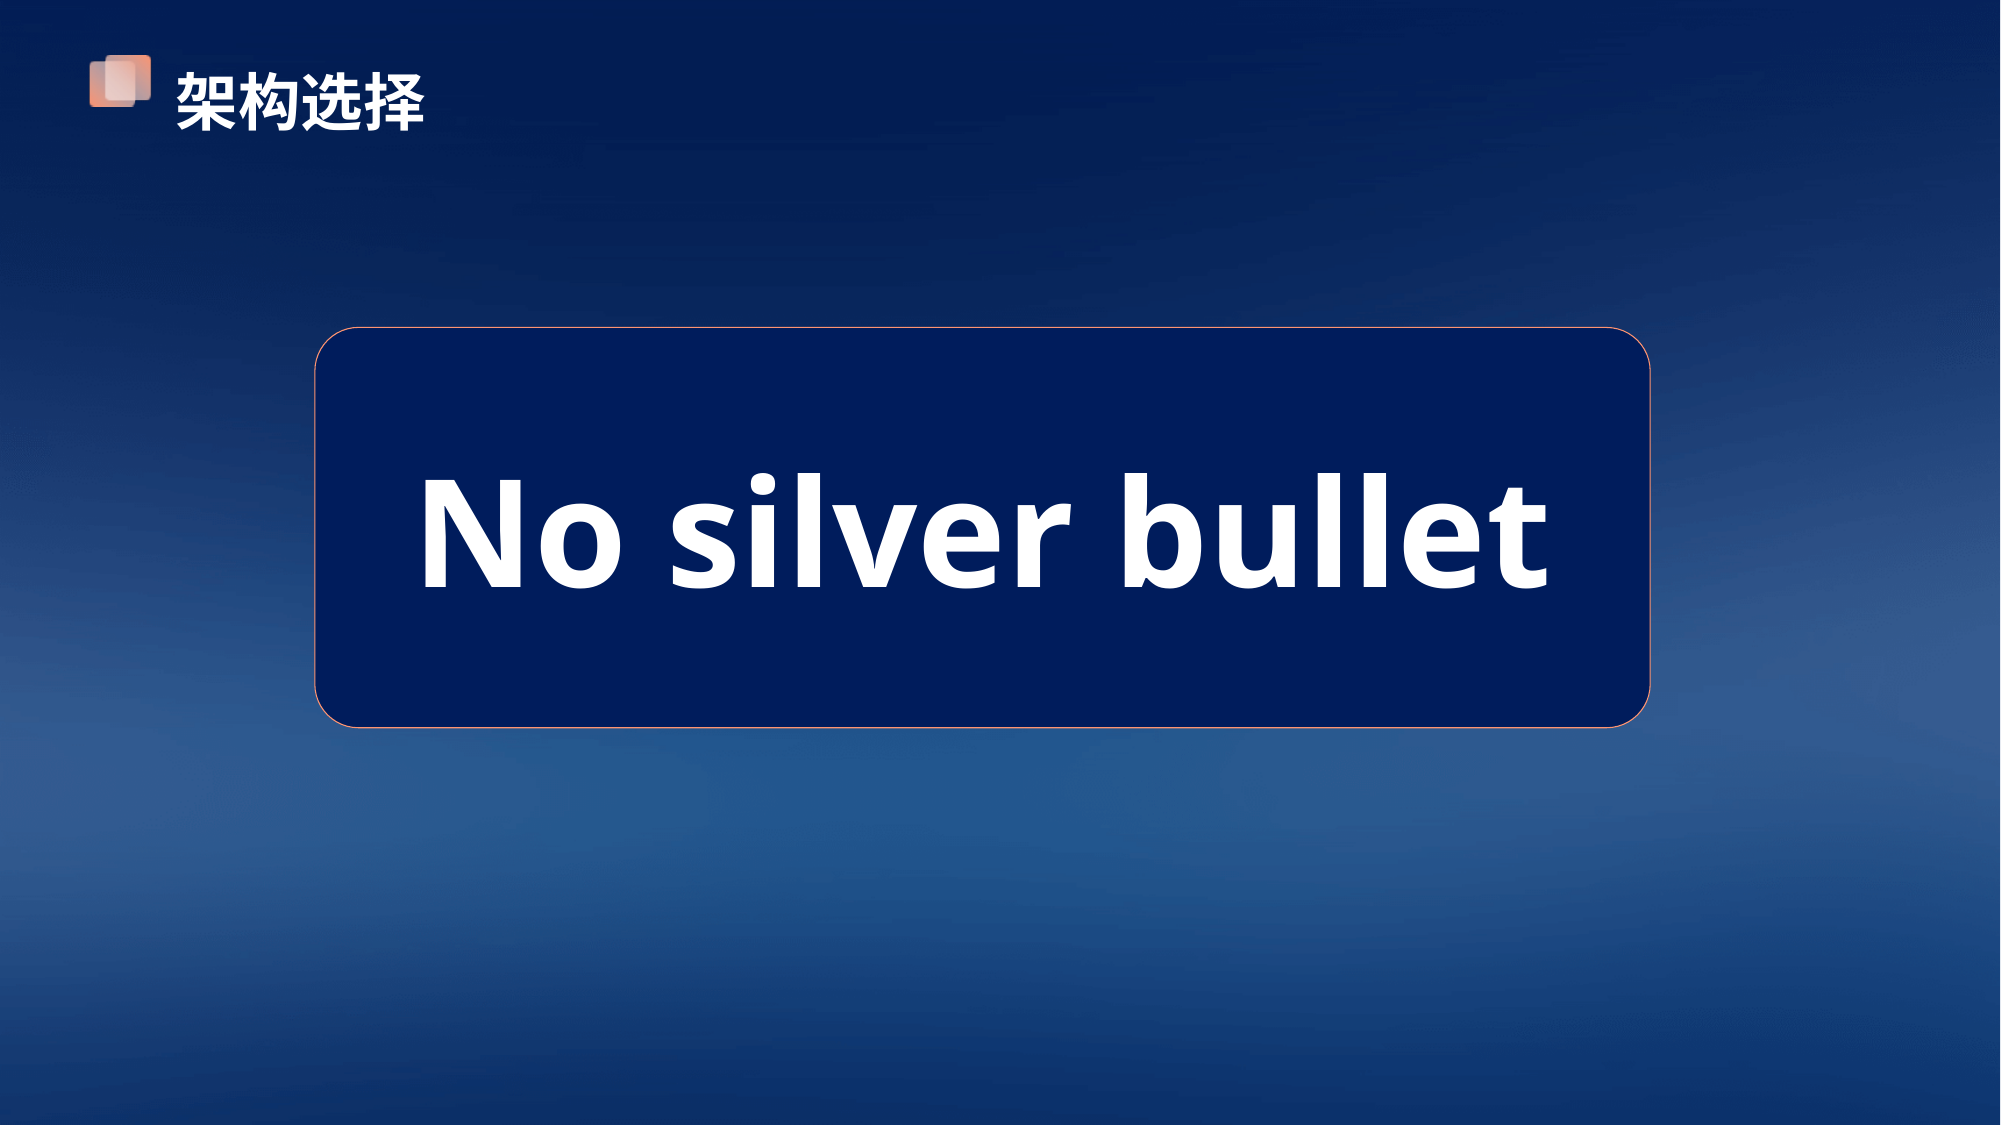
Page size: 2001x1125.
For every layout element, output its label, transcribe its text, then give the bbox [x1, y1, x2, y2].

text_box No silver bullet [312, 325, 1653, 730]
text_box 架构选择 [159, 16, 1700, 147]
picture [0, 0, 2001, 1125]
